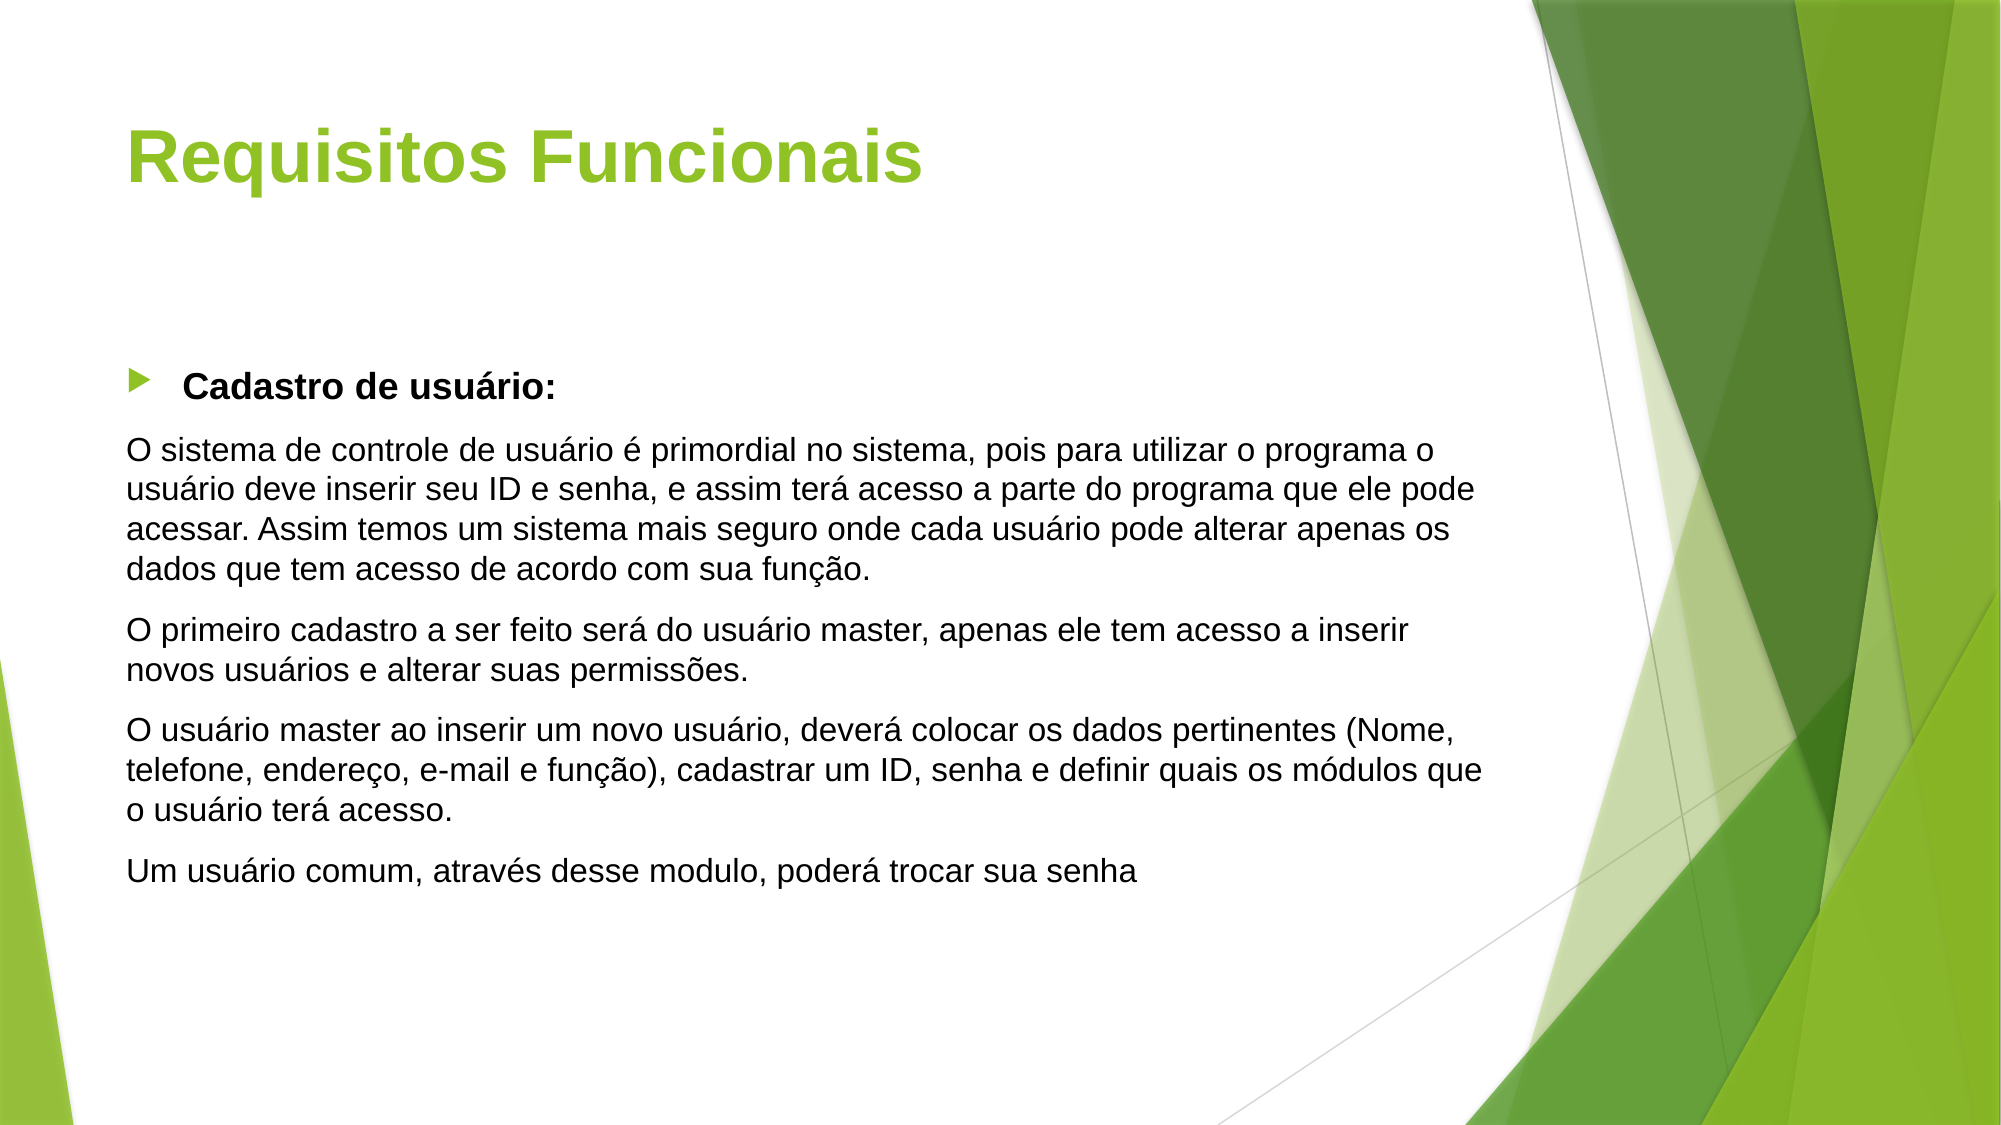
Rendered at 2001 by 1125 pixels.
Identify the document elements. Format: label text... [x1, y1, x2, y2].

title Requisitos Funcionais [111, 99, 1522, 317]
list Cadastro de usuário: O sistema de controle de usuário é primordial no sistema, pois para utilizar o programa o usuário deve inserir seu ID e senha, e assim terá acesso a parte do programa que ele pode acessar. Assim temos um sistema mais seguro onde cada usuário pode alterar apenas os dados que tem acesso de acordo com sua função. O primeiro cadastro a ser feito será do usuário master, apenas ele tem acesso a inserir novos usuários e alterar suas permissões. O usuário master ao inserir um novo usuário, deverá colocar os dados pertinentes (Nome, telefone, endereço, e-mail e função), cadastrar um ID, senha e definir quais os módulos que o usuário terá acesso. Um usuário comum, através desse modulo, poderá trocar sua senha [111, 354, 1522, 992]
